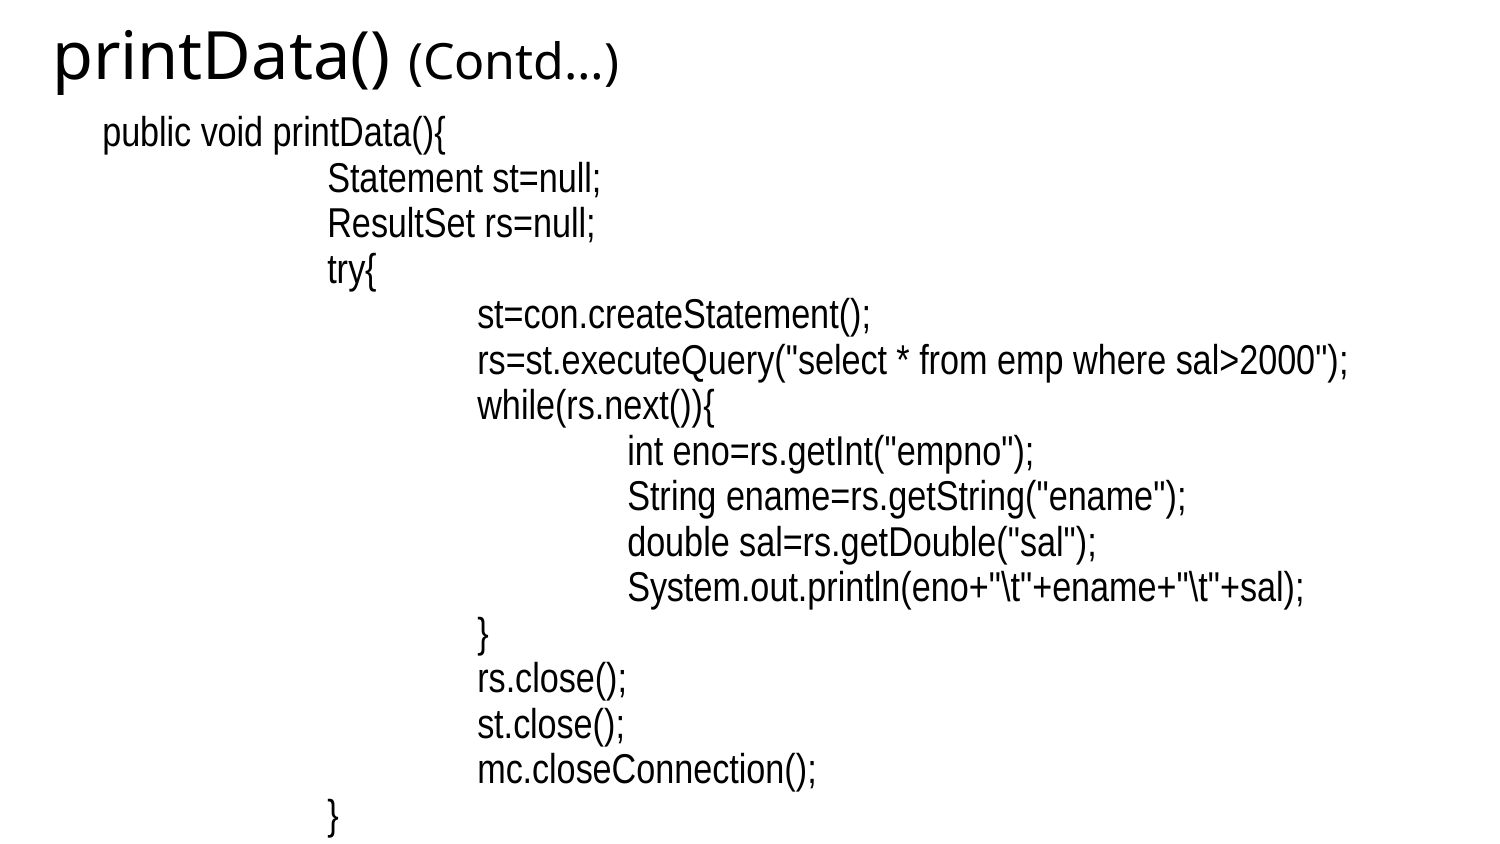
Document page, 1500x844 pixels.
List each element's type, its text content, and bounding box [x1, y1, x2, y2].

text_box public void printData(){ Statement st=null; ResultSet rs=null; try{ st=con.createStatement(); rs=st.executeQuery("select * from emp where sal>2000"); while(rs.next()){ int eno=rs.getInt("empno"); String ename=rs.getString("ename"); double sal=rs.getDouble("sal"); System.out.println(eno+"\t"+ename+"\t"+sal); } rs.close(); st.close(); mc.closeConnection(); } catch(SQLException e ) { e.printStackTrace(); } } [87, 112, 1412, 797]
text_box printData() (Contd…) [37, 0, 1462, 103]
